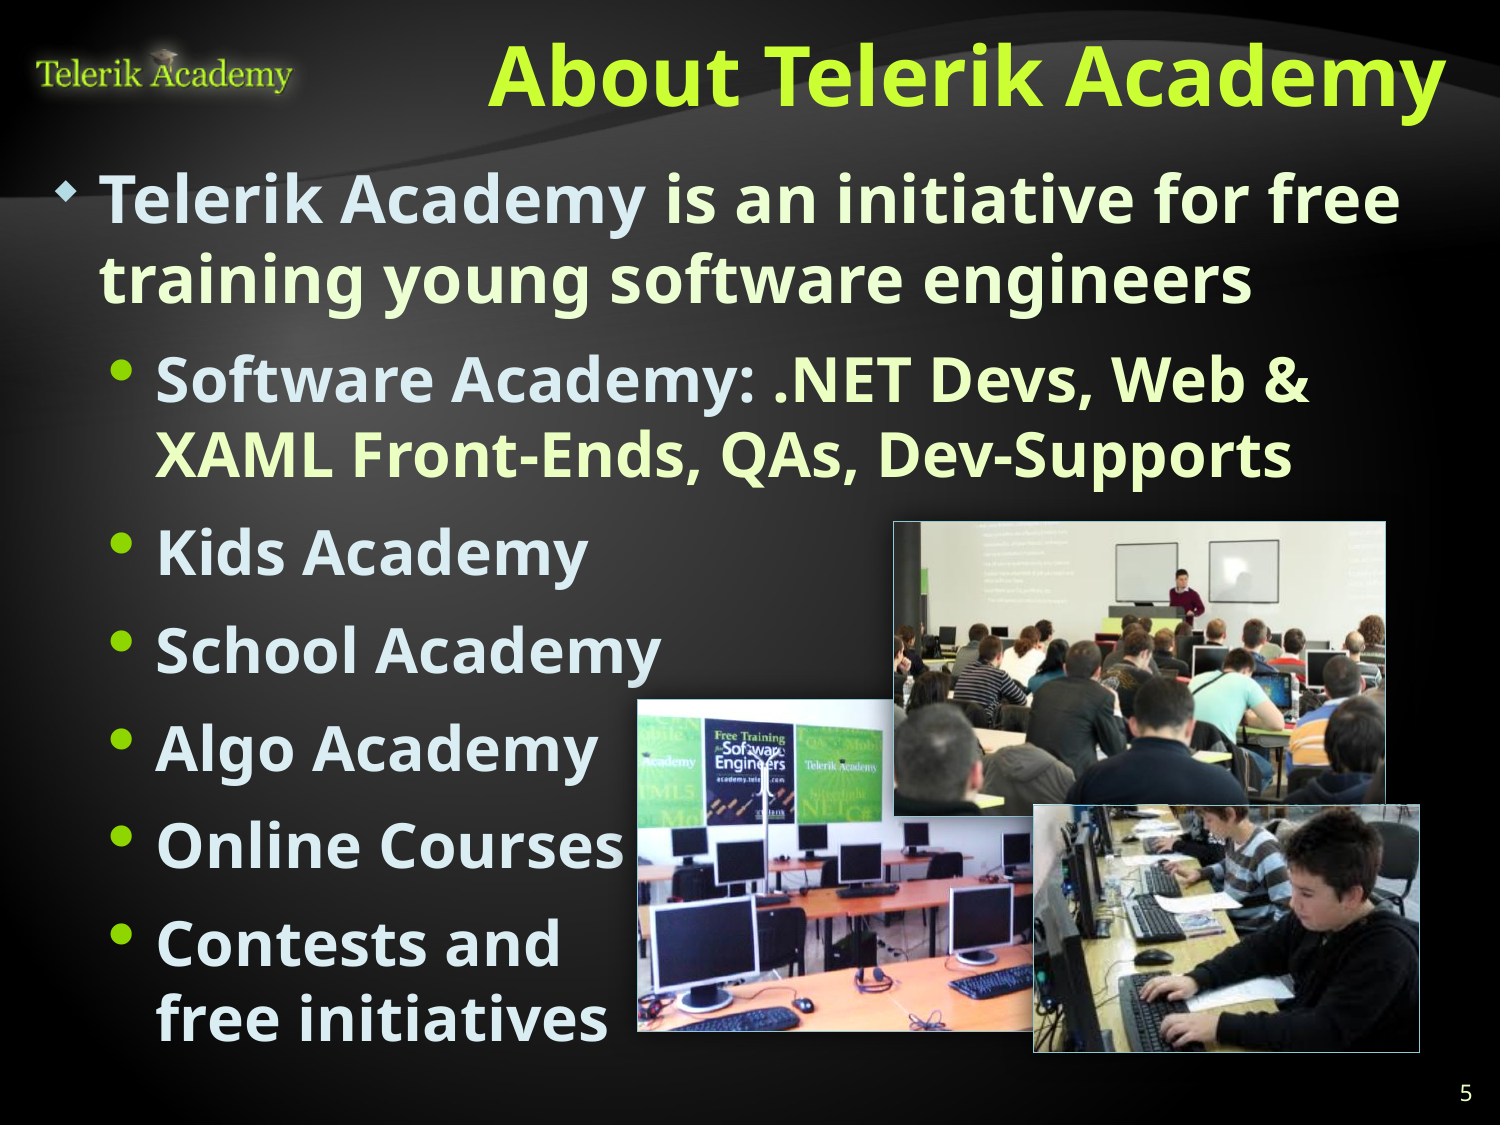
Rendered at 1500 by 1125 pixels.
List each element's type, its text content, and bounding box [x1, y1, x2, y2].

list Telerik Academy is an initiative for free training young software engineers Software Academy: .NET Devs, Web & XAML Front-Ends, QAs, Dev-Supports Kids Academy School Academy Algo Academy Online Courses Contests and free initiatives [37, 149, 1463, 1100]
picture [0, 0, 1500, 1125]
title About Telerik Academy [300, 12, 1463, 149]
slide_number 5 [1412, 1074, 1488, 1113]
